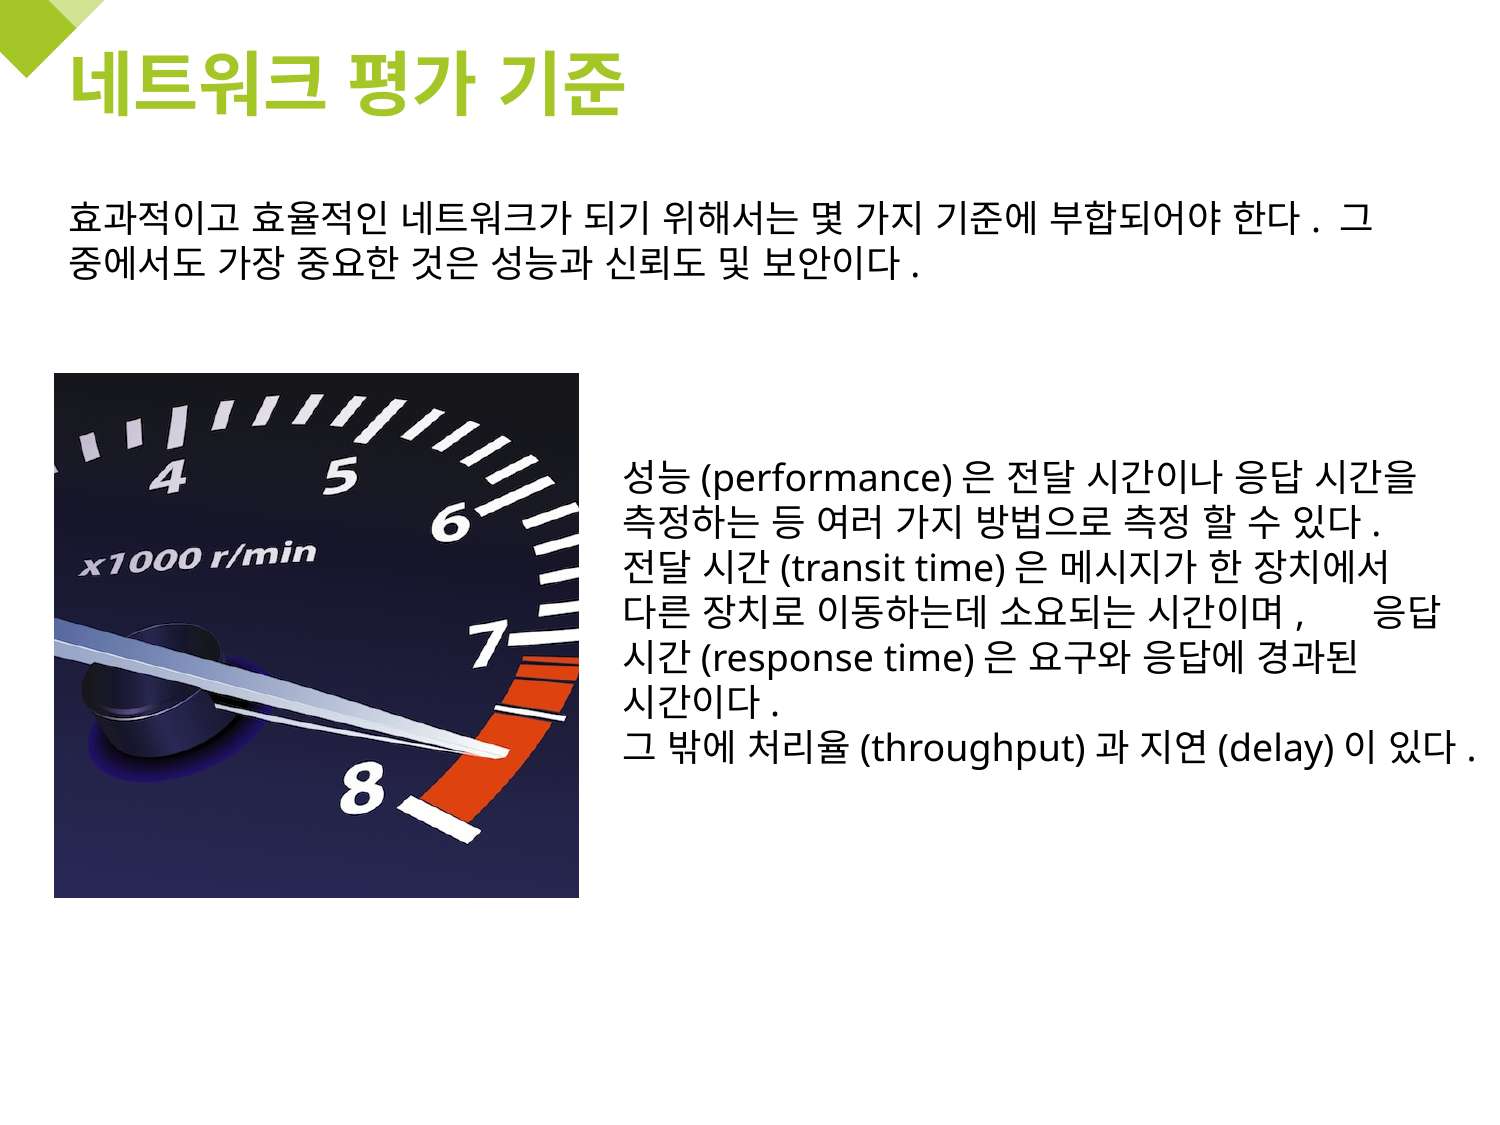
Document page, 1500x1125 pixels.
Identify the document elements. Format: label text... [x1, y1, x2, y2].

text_box 성능(performance)은 전달 시간이나 응답 시간을 측정하는 등 여러 가지 방법으로 측정 할 수 있다. 전달 시간(transit time)은 메시지가 한 장치에서 다른 장치로 이동하는데 소요되는 시간이며, 응답 시간(response time)은 요구와 응답에 경과된 시간이다. 그 밖에 처리율(throughput)과 지연(delay)이 있다. [608, 446, 1483, 776]
picture [53, 373, 579, 898]
text_box 효과적이고 효율적인 네트워크가 되기 위해서는 몇 가지 기준에 부합되어야 한다. 그 중에서도 가장 중요한 것은 성능과 신뢰도 및 보안이다. [54, 187, 1424, 293]
title 네트워크 평가 기준 [53, 31, 1347, 133]
